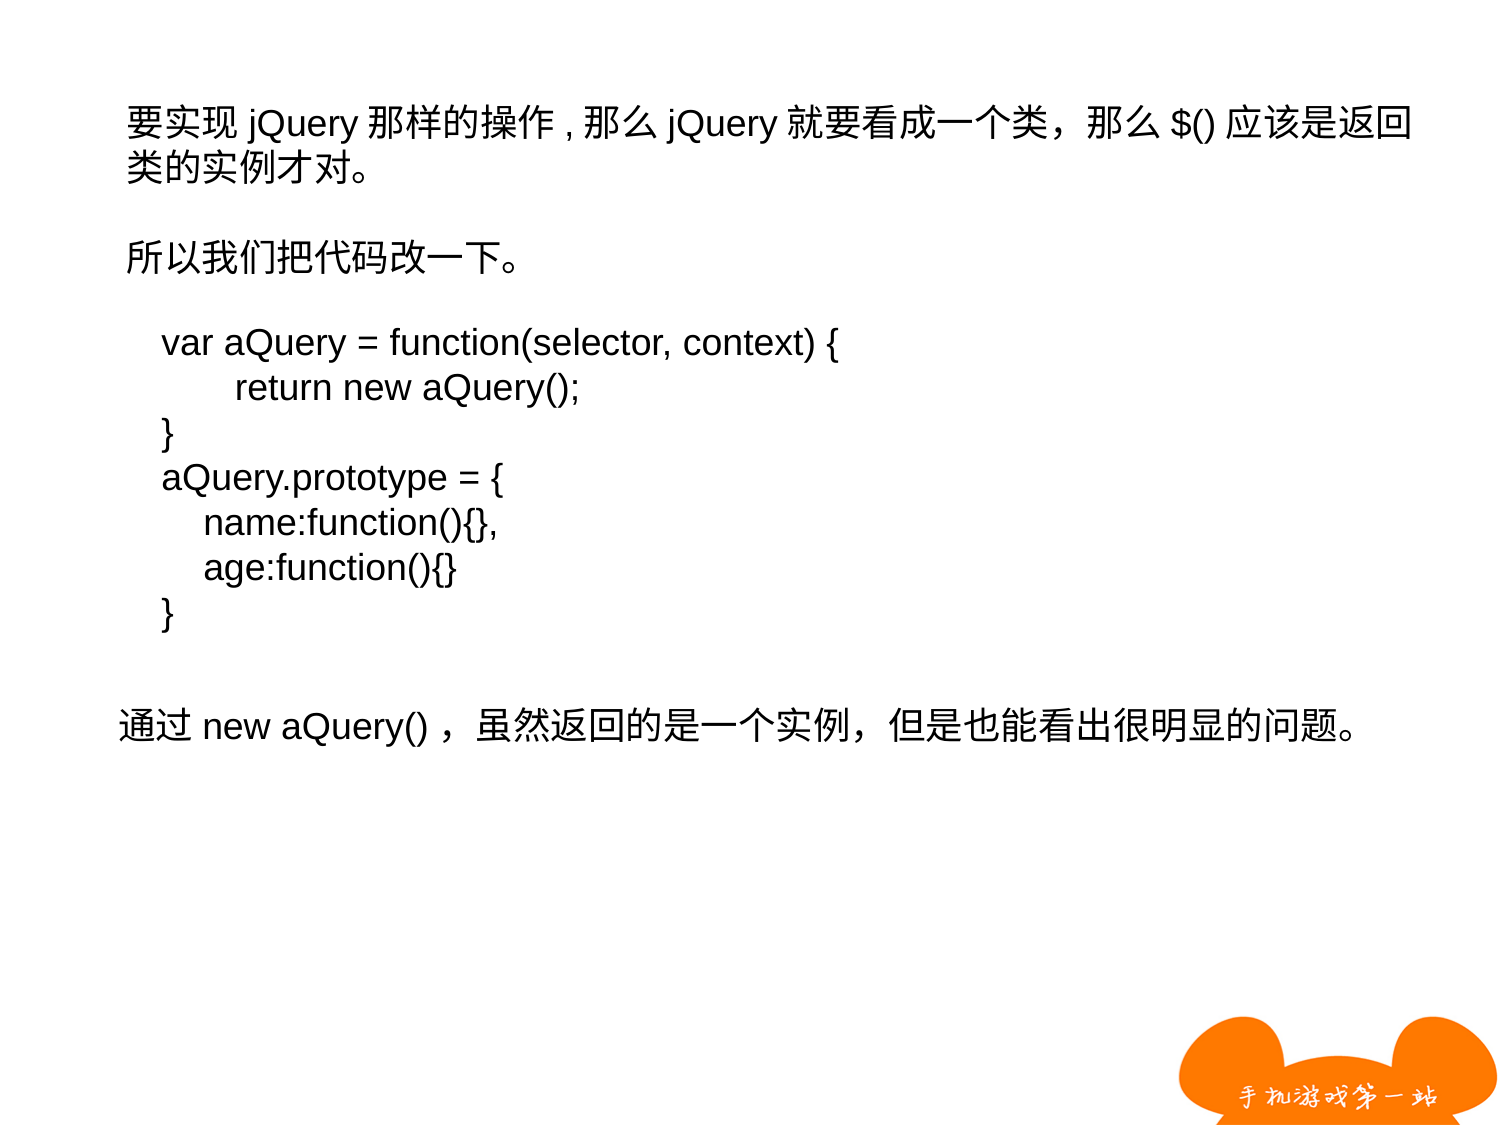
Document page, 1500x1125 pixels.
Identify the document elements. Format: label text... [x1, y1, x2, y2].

text_box 要实现jQuery那样的操作,那么jQuery就要看成一个类，那么$()应该是返回类的实例才对。 所以我们把代码改一下。 [112, 91, 1466, 286]
text_box 通过new aQuery()，虽然返回的是一个实例，但是也能看出很明显的问题。 [103, 694, 1391, 755]
text_box var aQuery = function(selector, context) { return new aQuery(); } aQuery.prototype = { name:function(){}, age:function(){} } [146, 310, 855, 641]
picture [0, 0, 1500, 1125]
